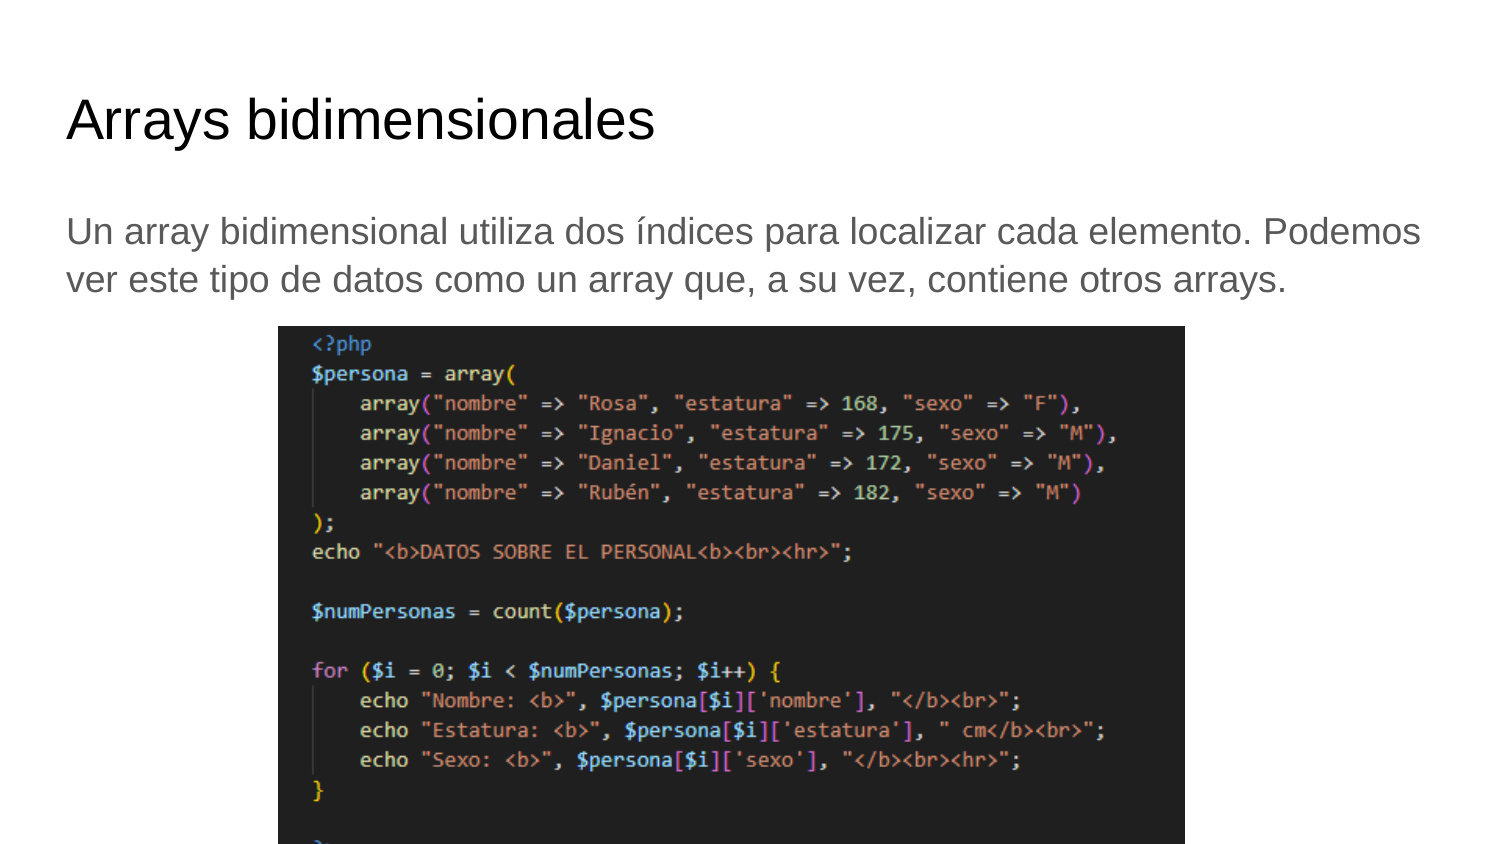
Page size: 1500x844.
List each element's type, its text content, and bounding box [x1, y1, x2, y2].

list Un array bidimensional utiliza dos índices para localizar cada elemento. Podemos ver este tipo de datos como un array que, a su vez, contiene otros arrays. [51, 189, 1449, 750]
title Arrays bidimensionales [51, 72, 1449, 167]
picture [278, 325, 1185, 844]
